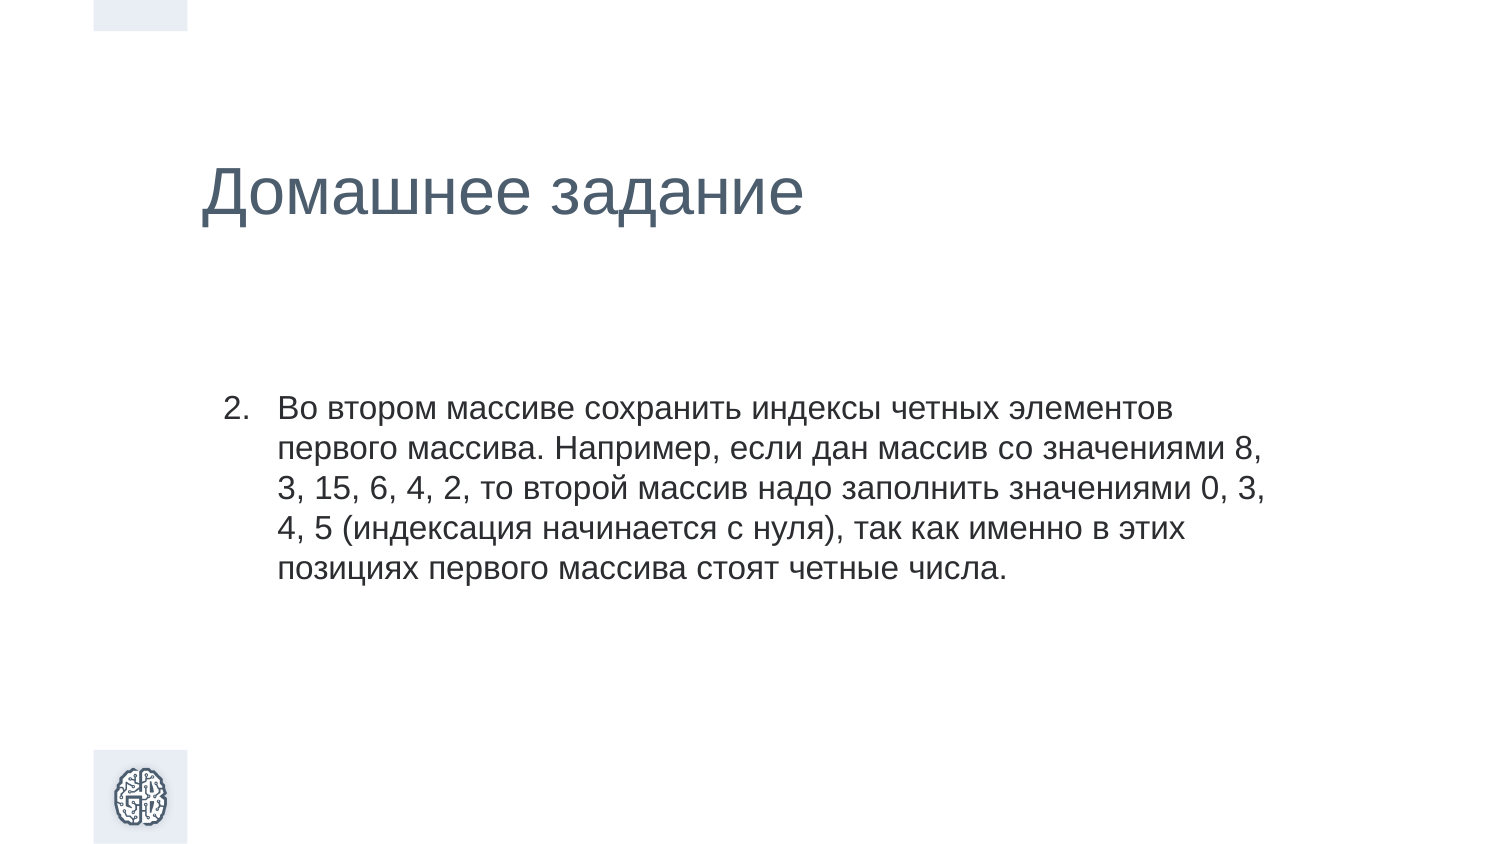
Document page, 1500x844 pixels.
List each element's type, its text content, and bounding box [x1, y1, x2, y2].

text_box Во втором массиве сохранить индексы четных элементов первого массива. Например, если дан массив со значениями 8, 3, 15, 6, 4, 2, то второй массив надо заполнить значениями 0, 3, 4, 5 (индексация начинается с нуля), так как именно в этих позициях первого массива стоят четные числа. [187, 228, 1312, 744]
picture [106, 760, 175, 834]
text_box Домашнее задание [187, 93, 1312, 228]
